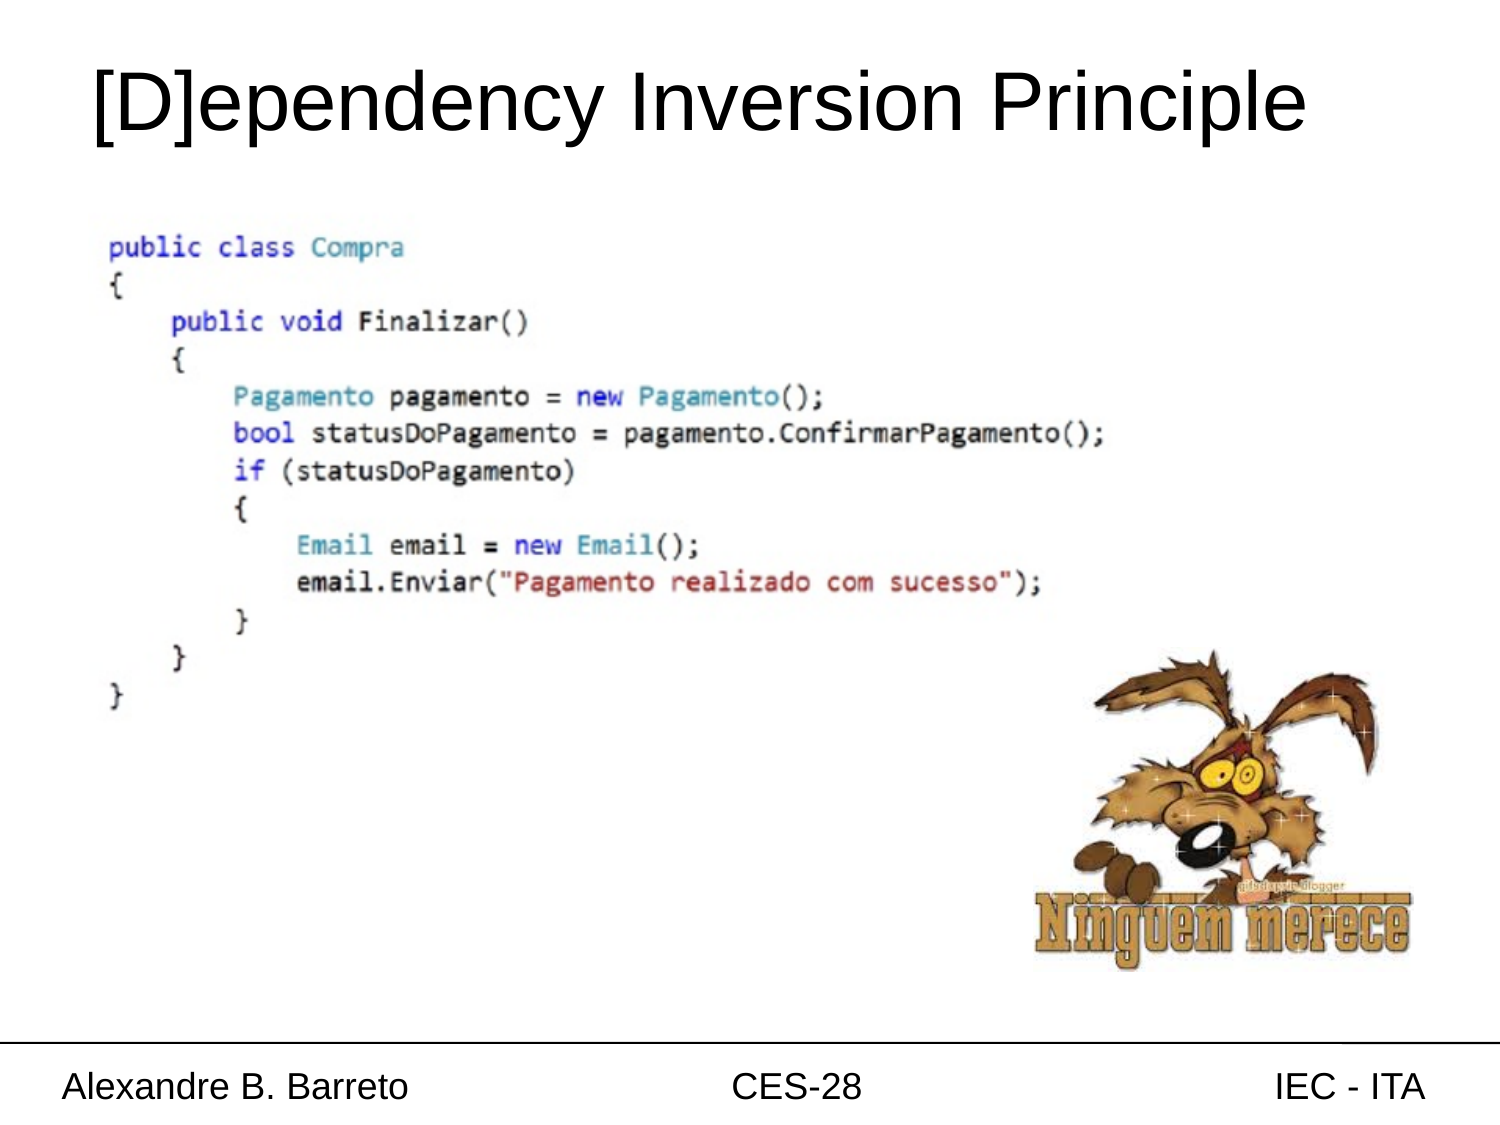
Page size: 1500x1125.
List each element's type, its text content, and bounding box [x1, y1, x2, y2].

picture [88, 207, 1414, 972]
title [D]ependency Inversion Principle [76, 19, 1376, 126]
